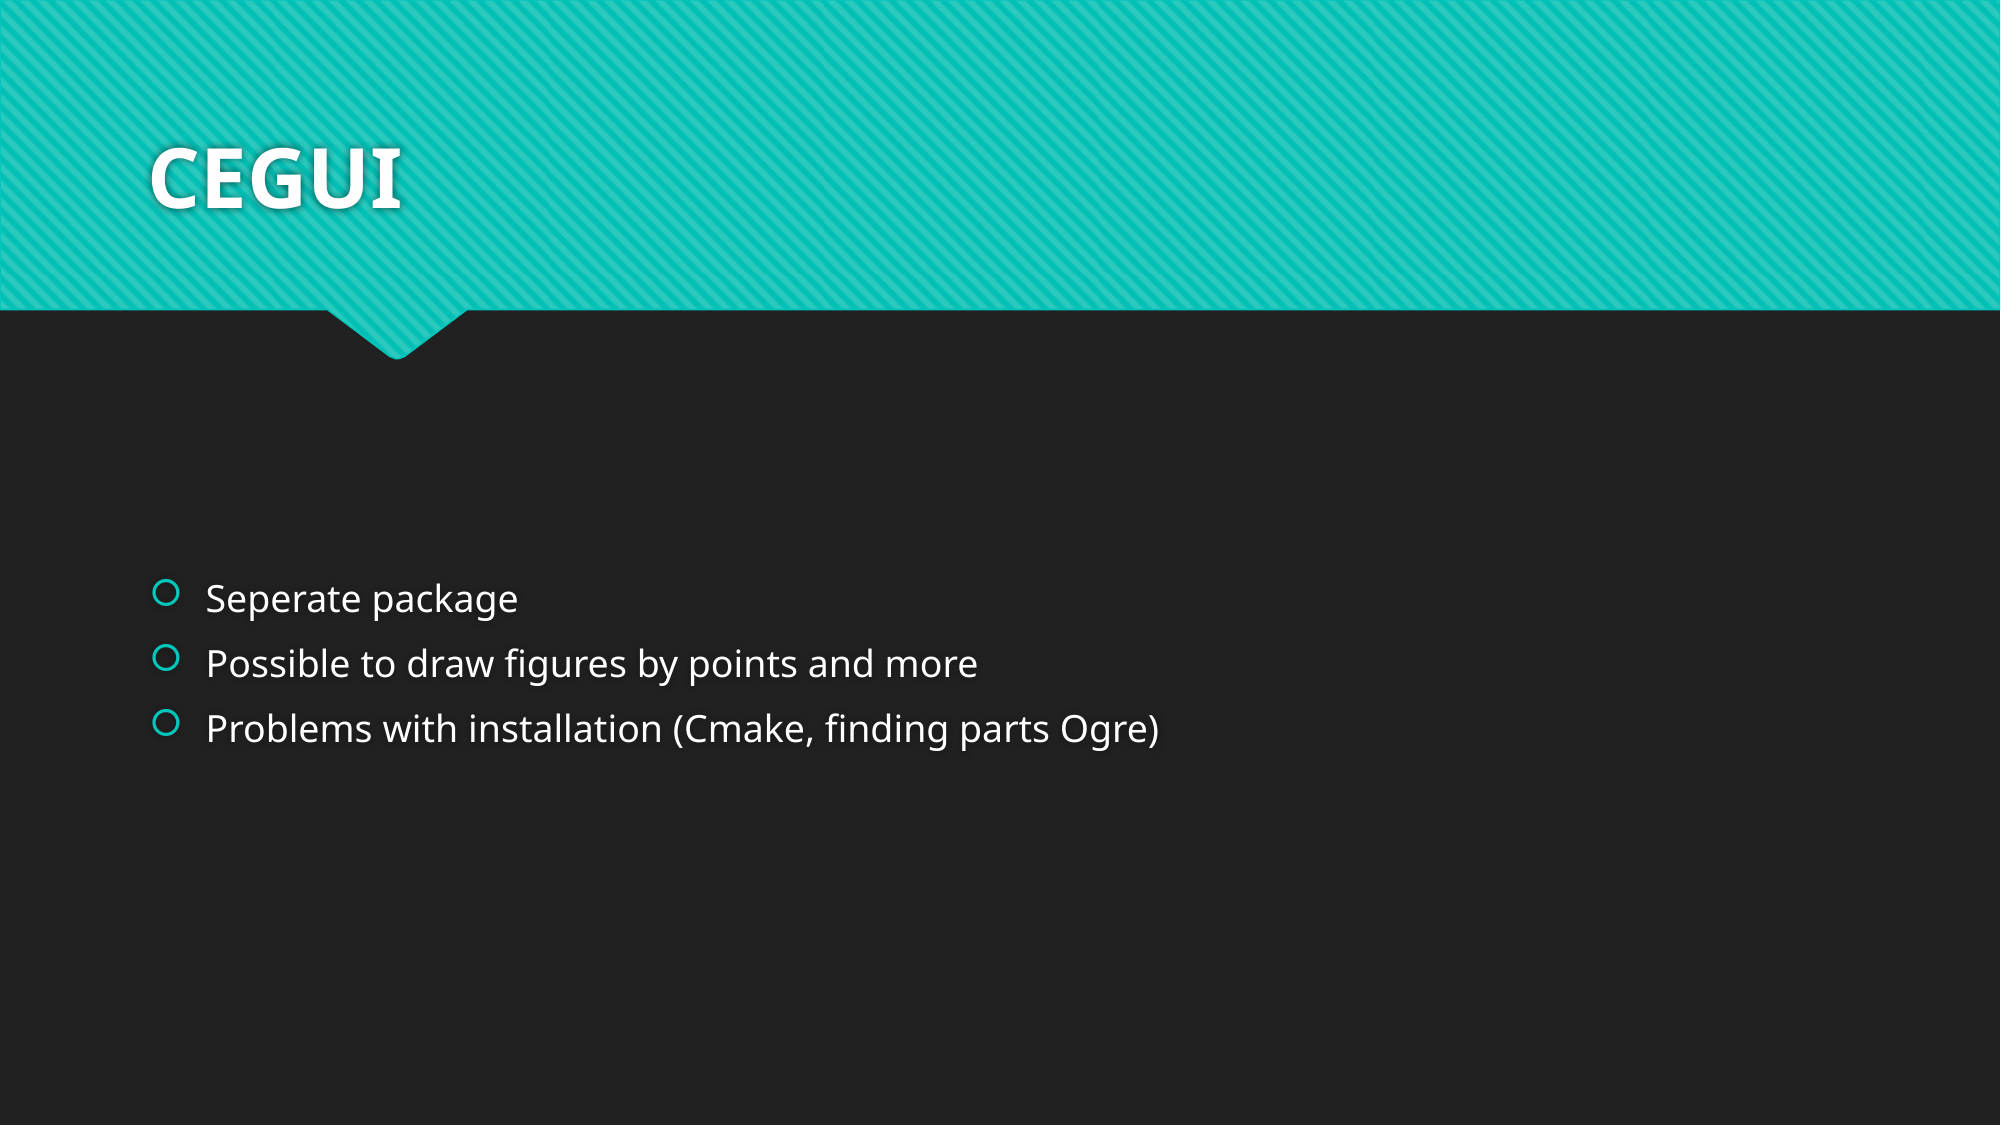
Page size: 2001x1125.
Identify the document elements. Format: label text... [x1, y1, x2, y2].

title CEGUI [132, 73, 1868, 233]
list Seperate package Possible to draw figures by points and more Problems with installation (Cmake, finding parts Ogre) [134, 364, 1866, 962]
